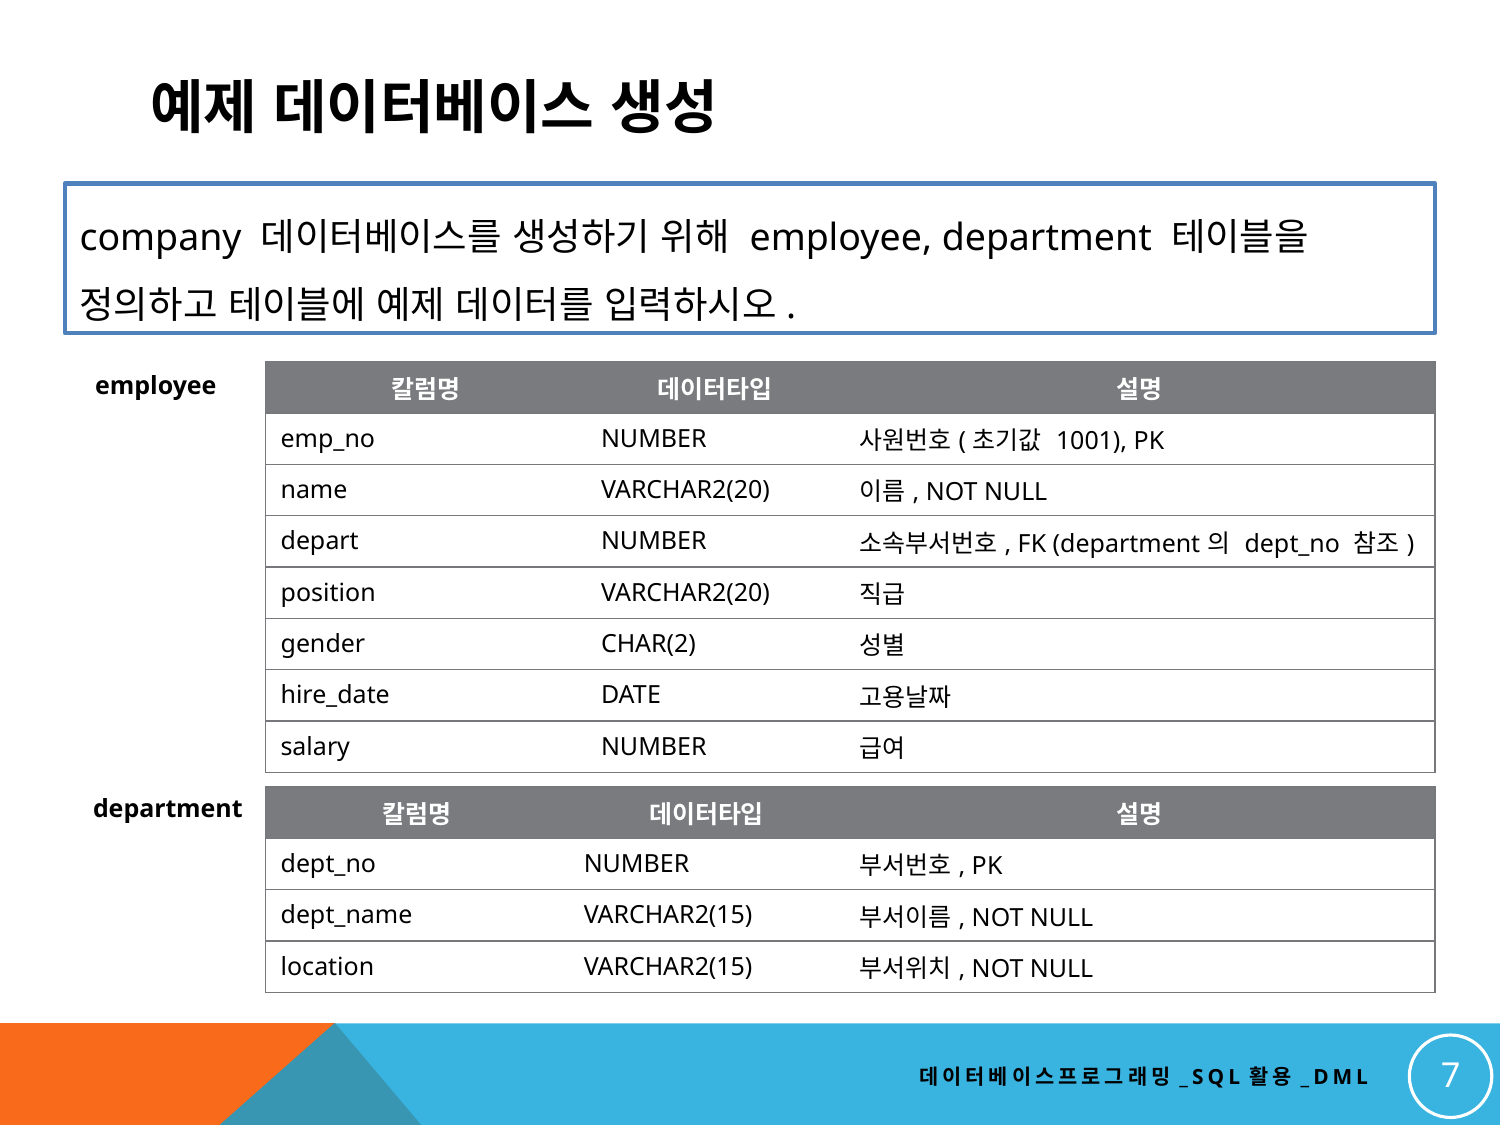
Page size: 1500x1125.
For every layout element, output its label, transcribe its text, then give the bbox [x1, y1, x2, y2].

footer 데이터베이스프로그래밍_SQL활용_DML [537, 1053, 1384, 1099]
table_cell 부서위치, NOT NULL [844, 942, 1434, 992]
table_cell NUMBER [569, 839, 844, 889]
table_cell 급여 [844, 722, 1434, 772]
table_cell 사원번호(초기값 1001), PK [844, 414, 1434, 464]
table_cell name [266, 465, 586, 515]
text_box 예제 데이터베이스 생성 [134, 59, 1369, 150]
table_header 설명 [844, 788, 1434, 838]
table_cell VARCHAR2(20) [586, 465, 844, 515]
table_header 설명 [844, 362, 1434, 412]
table_cell 이름, NOT NULL [844, 465, 1434, 515]
table_cell VARCHAR2(15) [569, 890, 844, 940]
table_cell DATE [586, 670, 844, 720]
table_cell hire_date [266, 670, 586, 720]
table_cell location [266, 942, 569, 992]
table_cell 소속부서번호, FK (department의 dept_no 참조) [844, 516, 1434, 566]
table_header 데이터타입 [586, 362, 844, 412]
table_cell salary [266, 722, 586, 772]
table_cell dept_name [266, 890, 569, 940]
table_cell dept_no [266, 839, 569, 889]
text_box company 데이터베이스를 생성하기 위해 employee, department 테이블을 정의하고 테이블에 예제 데이터를 입력하시오. [64, 183, 1436, 334]
table_cell position [266, 568, 586, 618]
table_cell 성별 [844, 619, 1434, 669]
table_header 데이터타입 [569, 788, 844, 838]
table_cell 부서이름, NOT NULL [844, 890, 1434, 940]
table_cell depart [266, 516, 586, 566]
text_box employee [80, 347, 232, 408]
table_header 칼럼명 [266, 788, 569, 838]
table_cell VARCHAR2(15) [569, 942, 844, 992]
table_cell 직급 [844, 568, 1434, 618]
text_box department [78, 769, 258, 830]
slide_number 7 [1407, 1033, 1494, 1120]
table_cell NUMBER [586, 414, 844, 464]
table_header 칼럼명 [266, 362, 586, 412]
table_cell CHAR(2) [586, 619, 844, 669]
table_cell 부서번호, PK [844, 839, 1434, 889]
table_cell NUMBER [586, 516, 844, 566]
table_cell VARCHAR2(20) [586, 568, 844, 618]
table_cell emp_no [266, 414, 586, 464]
table_cell NUMBER [586, 722, 844, 772]
table_cell 고용날짜 [844, 670, 1434, 720]
table_cell gender [266, 619, 586, 669]
